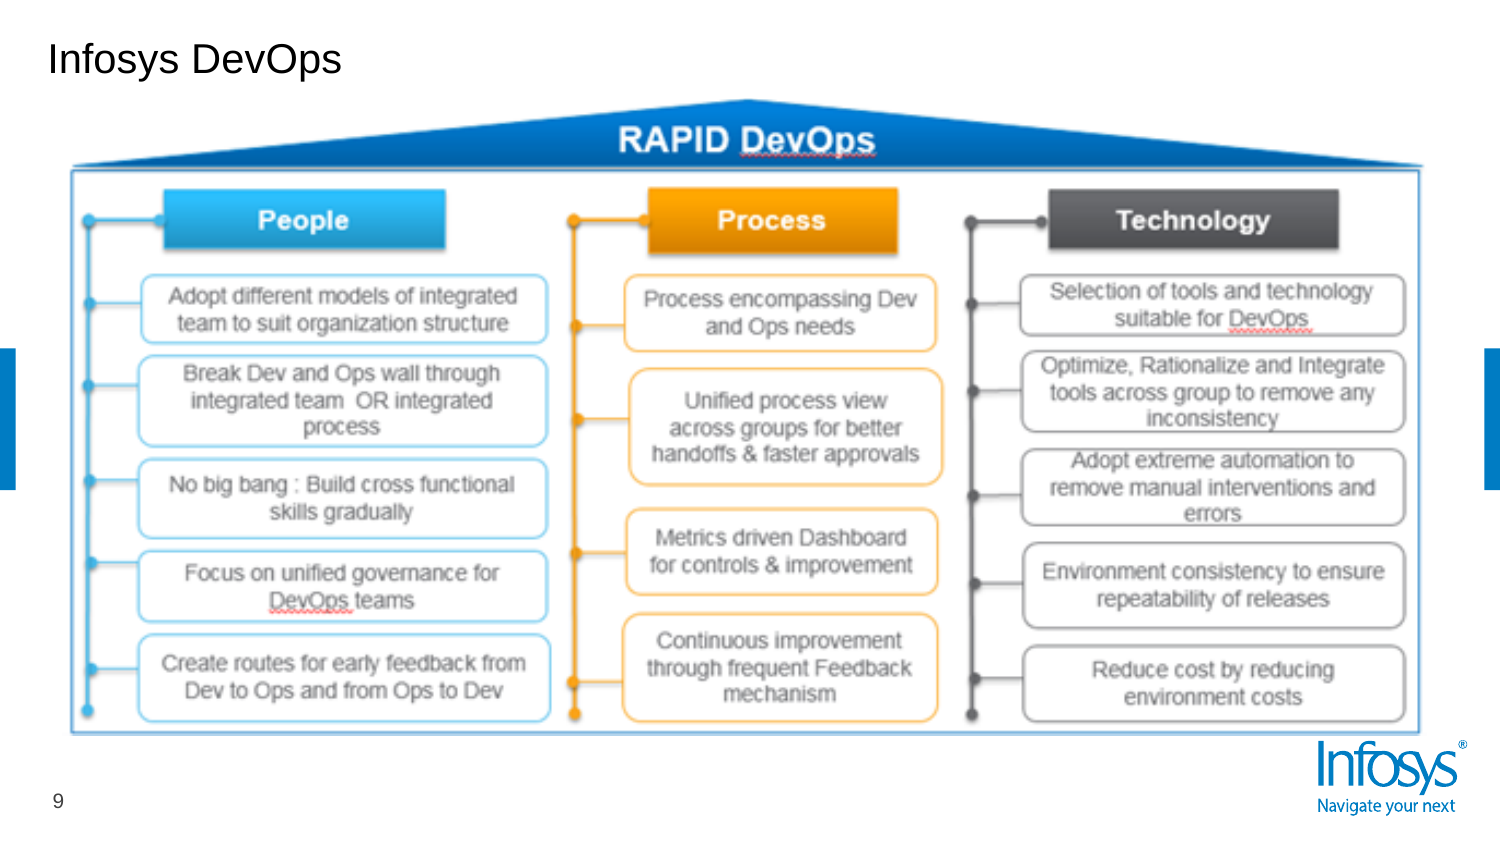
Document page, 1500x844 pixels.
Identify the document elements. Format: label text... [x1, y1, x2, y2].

title Infosys DevOps [32, 24, 1464, 99]
picture [61, 98, 1427, 736]
slide_number 9 [37, 780, 115, 826]
